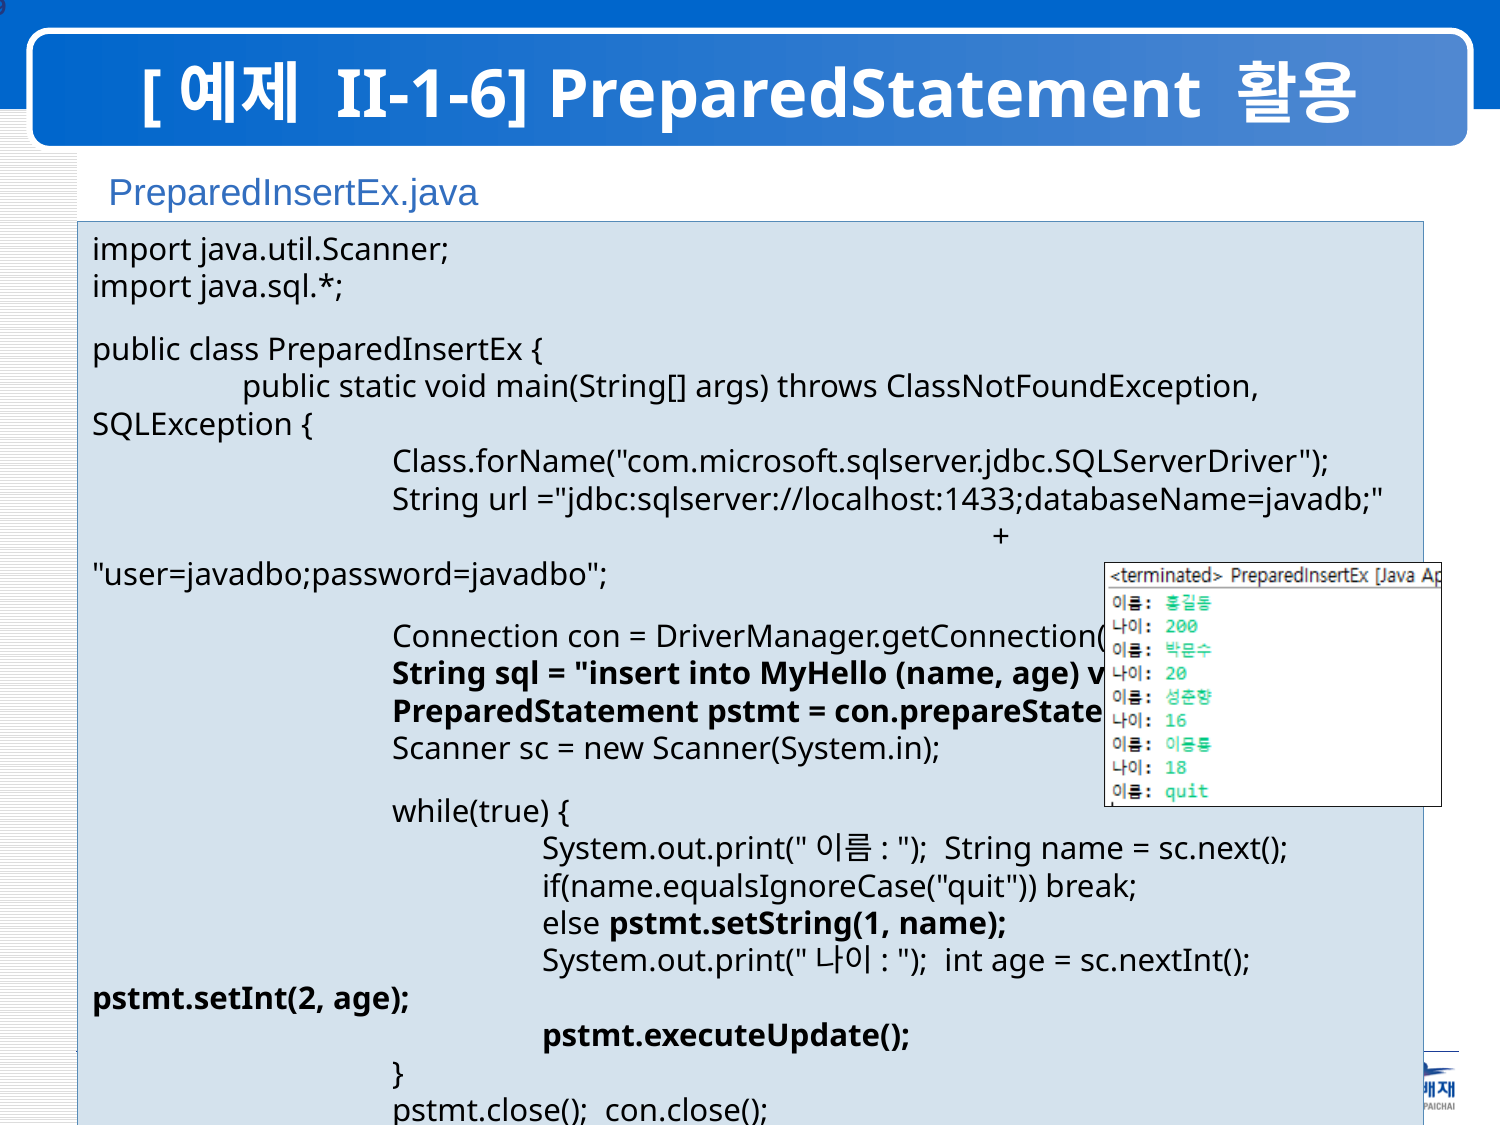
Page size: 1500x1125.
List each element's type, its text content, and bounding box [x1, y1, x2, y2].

title [예제 II-1-6] PreparedStatement 활용 [41, 44, 1459, 138]
picture [1424, 1052, 1459, 1124]
picture [1104, 562, 1443, 807]
text_box import java.util.Scanner; import java.sql.*; public class PreparedInsertEx { public static void main(String[] args) throws ClassNotFoundException, SQLException { Class.forName("com.microsoft.sqlserver.jdbc.SQLServerDriver"); String url ="jdbc:sqlserver://localhost:1433;databaseName=javadb;" + "user=javadbo;password=javadbo"; Connection con = DriverManager.getConnection(url); String sql = "insert into MyHello (name, age) values(?, ?)"; PreparedStatement pstmt = con.prepareStatement(sql); Scanner sc = new Scanner(System.in); while(true) { System.out.print("이름: "); String name = sc.next(); if(name.equalsIgnoreCase("quit")) break; else pstmt.setString(1, name); System.out.print("나이: "); int age = sc.nextInt(); pstmt.setInt(2, age); pstmt.executeUpdate(); } pstmt.close(); con.close(); } } [77, 221, 1424, 1125]
text_box PreparedInsertEx.java [93, 160, 561, 221]
